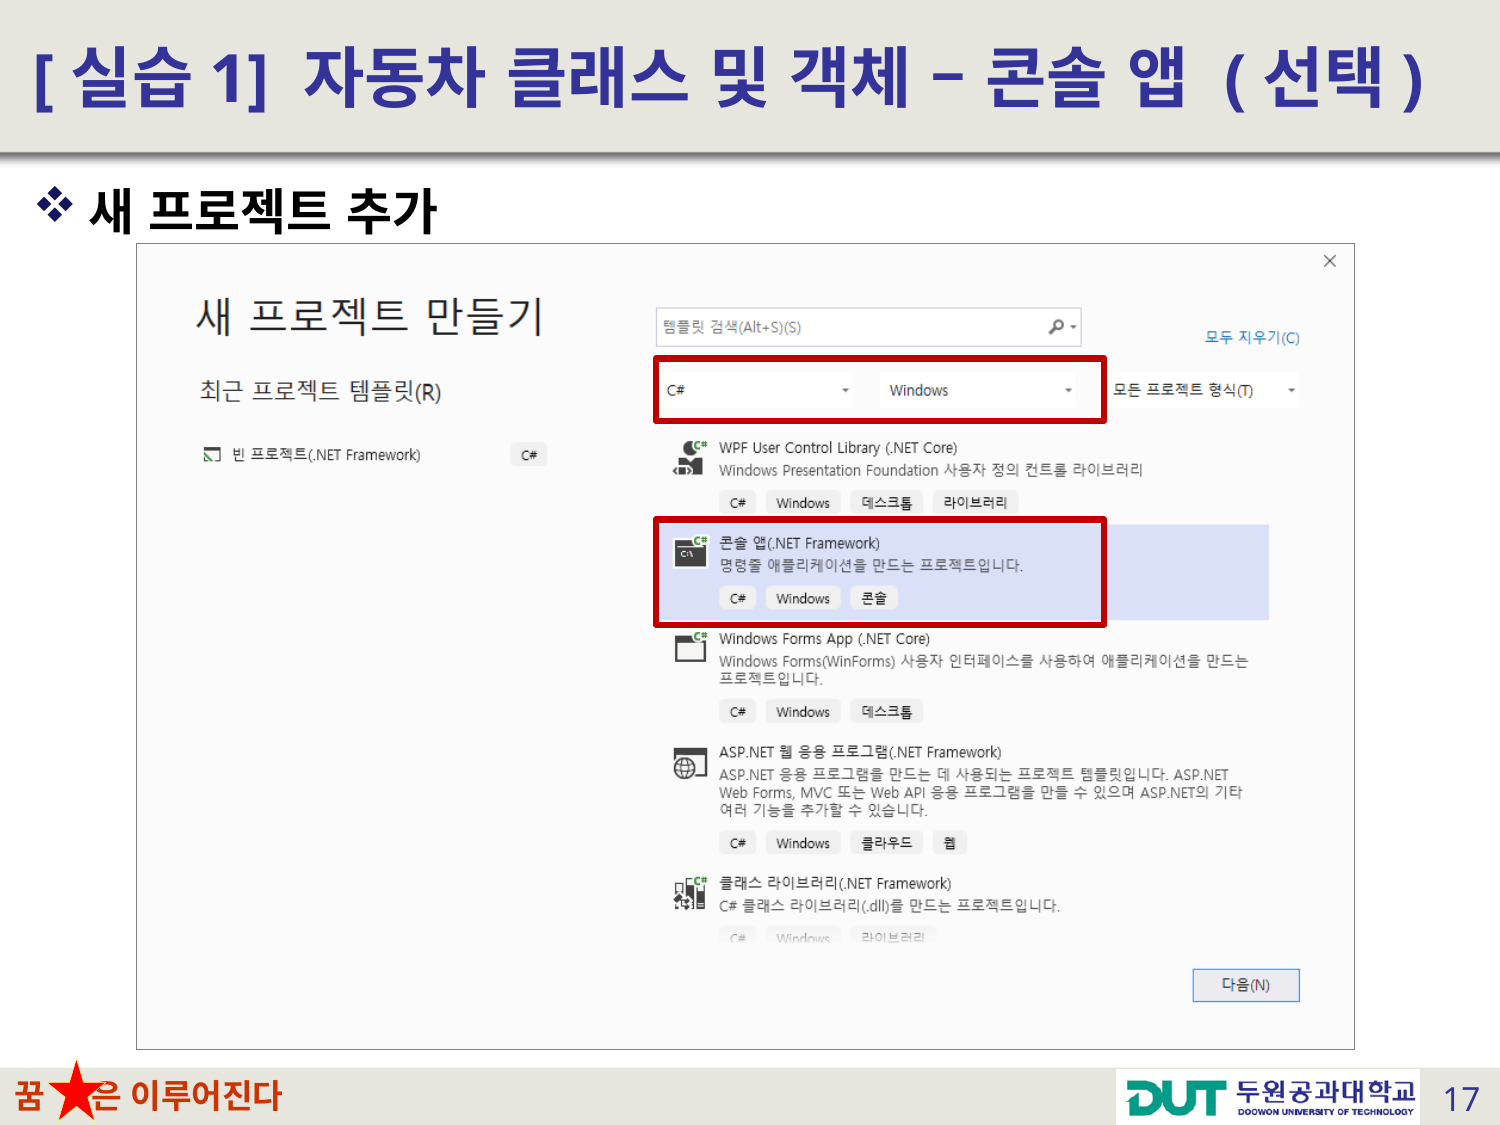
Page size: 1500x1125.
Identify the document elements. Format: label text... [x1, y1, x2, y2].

title [실습1] 자동차 클래스 및 객체 – 콘솔 앱 (선택) [17, 8, 1483, 142]
picture [0, 0, 1500, 173]
picture [0, 1066, 1500, 1125]
picture [100, 1085, 113, 1090]
picture [136, 243, 1355, 1050]
list 새 프로젝트 추가 [17, 160, 1487, 1067]
